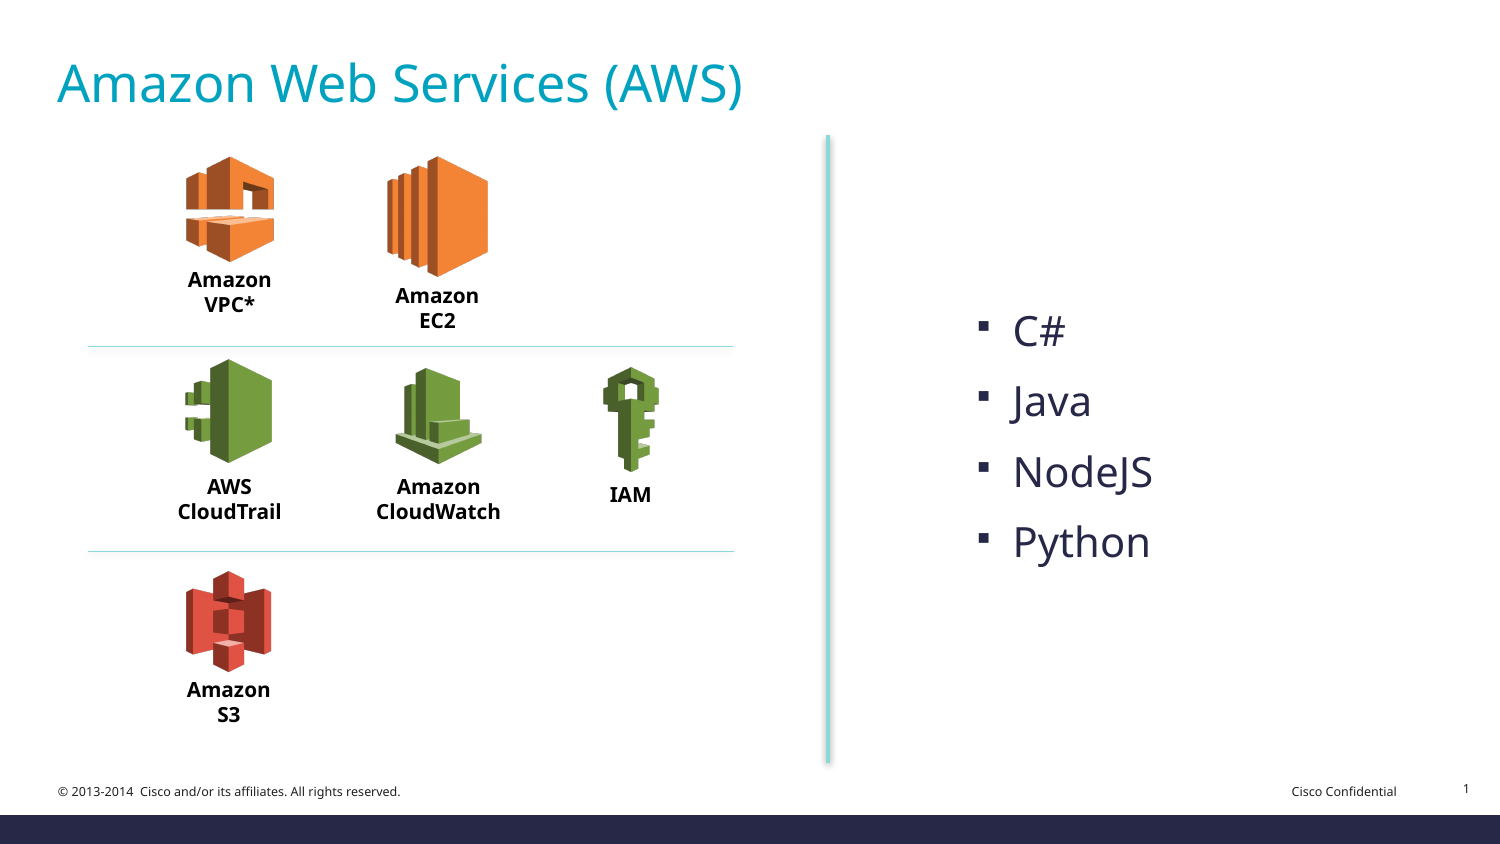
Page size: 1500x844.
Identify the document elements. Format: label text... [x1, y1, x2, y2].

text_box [377, 155, 498, 312]
list C# Java NodeJS Python [951, 300, 1198, 597]
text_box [361, 366, 517, 500]
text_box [577, 366, 684, 508]
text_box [168, 569, 290, 703]
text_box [176, 155, 283, 293]
title Amazon Web Services (AWS) [42, 49, 1464, 170]
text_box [151, 357, 308, 500]
